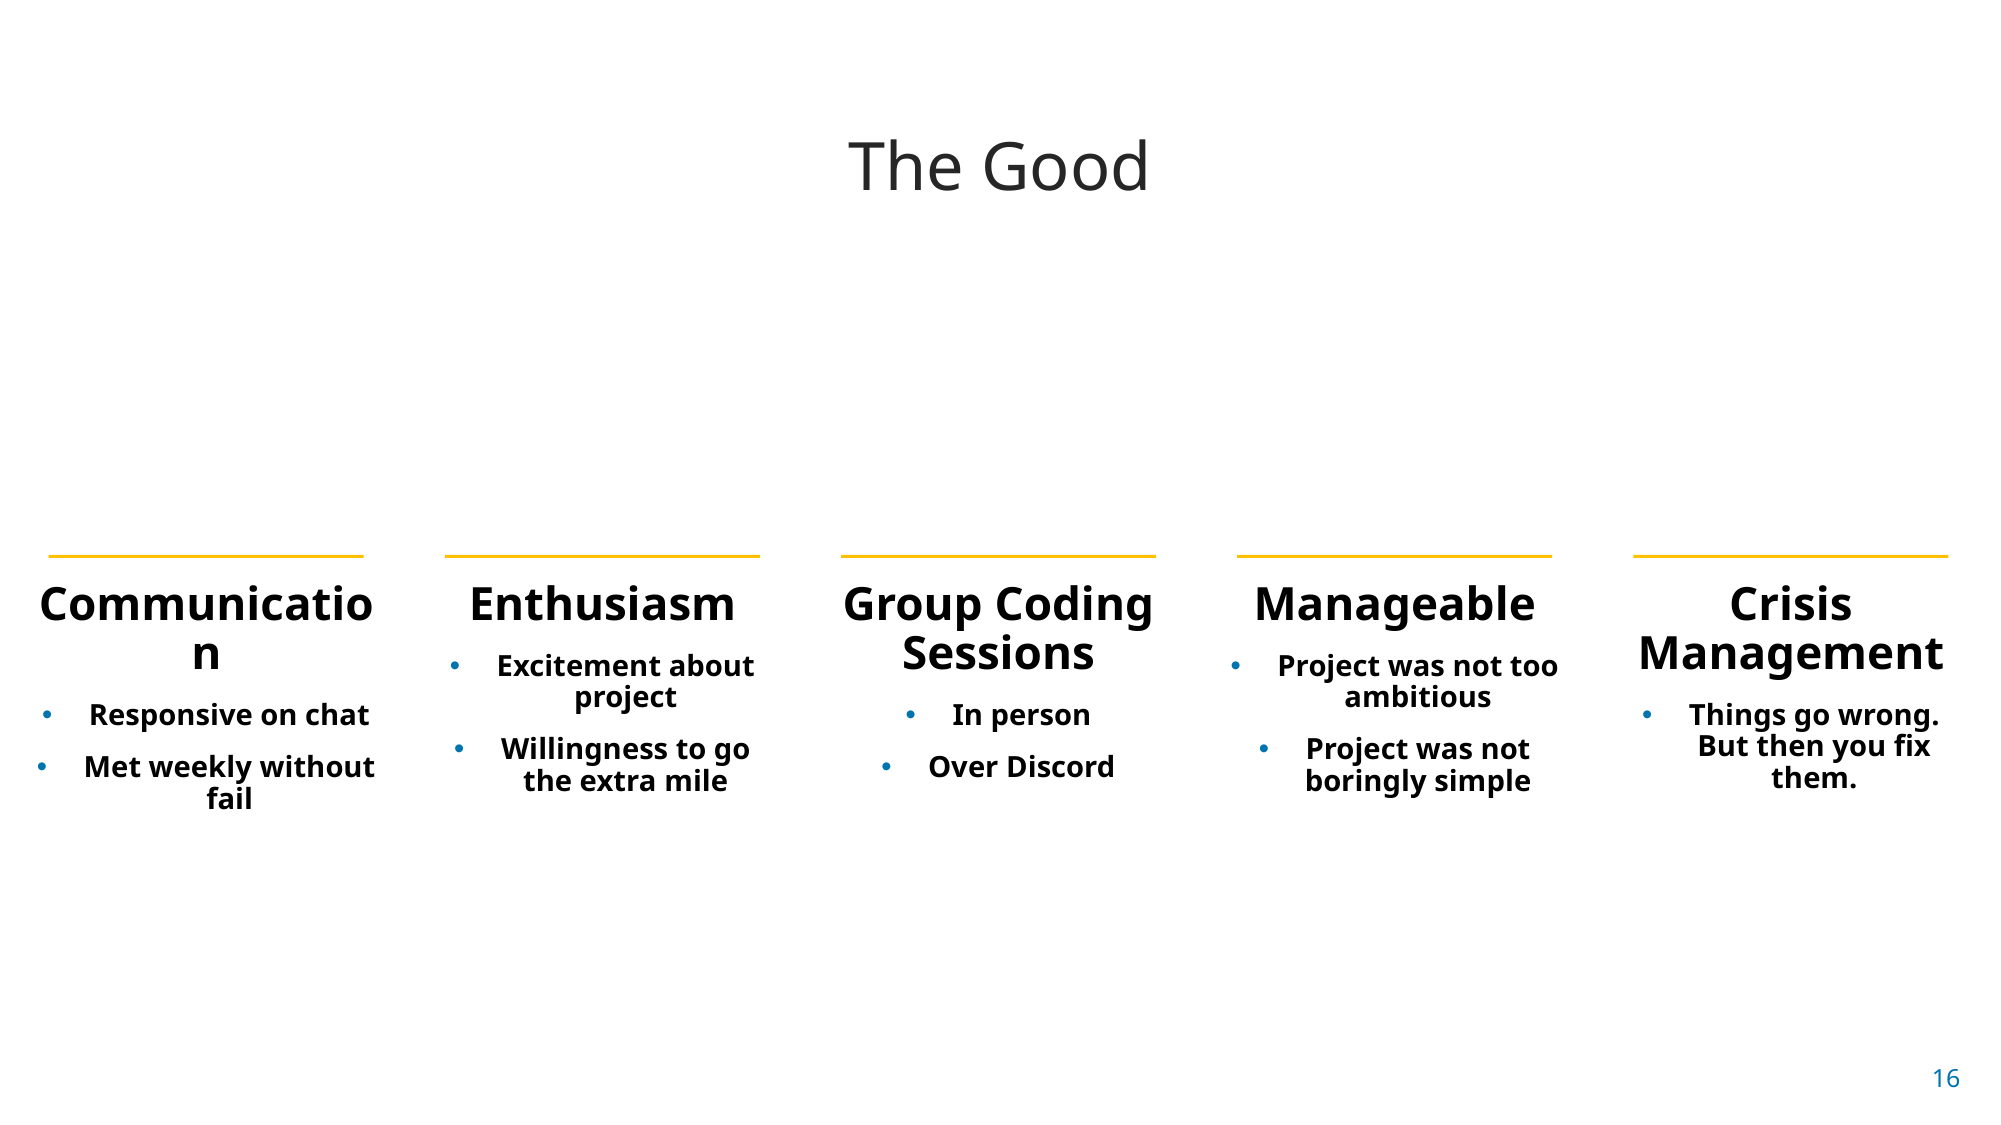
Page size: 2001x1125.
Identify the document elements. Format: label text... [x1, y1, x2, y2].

list Group Coding Sessions In person Over Discord [803, 573, 1194, 794]
list Manageable Project was not too ambitious Project was not boringly simple [1199, 573, 1590, 879]
list The Good [0, 125, 2000, 214]
list Enthusiasm Excitement about project Willingness to go the extra mile [407, 573, 798, 861]
list Crisis Management Things go wrong. But then you fix them. [1595, 573, 1986, 773]
slide_number 16 [1904, 1050, 1976, 1110]
list Communication Responsive on chat Met weekly without fail [11, 573, 402, 744]
